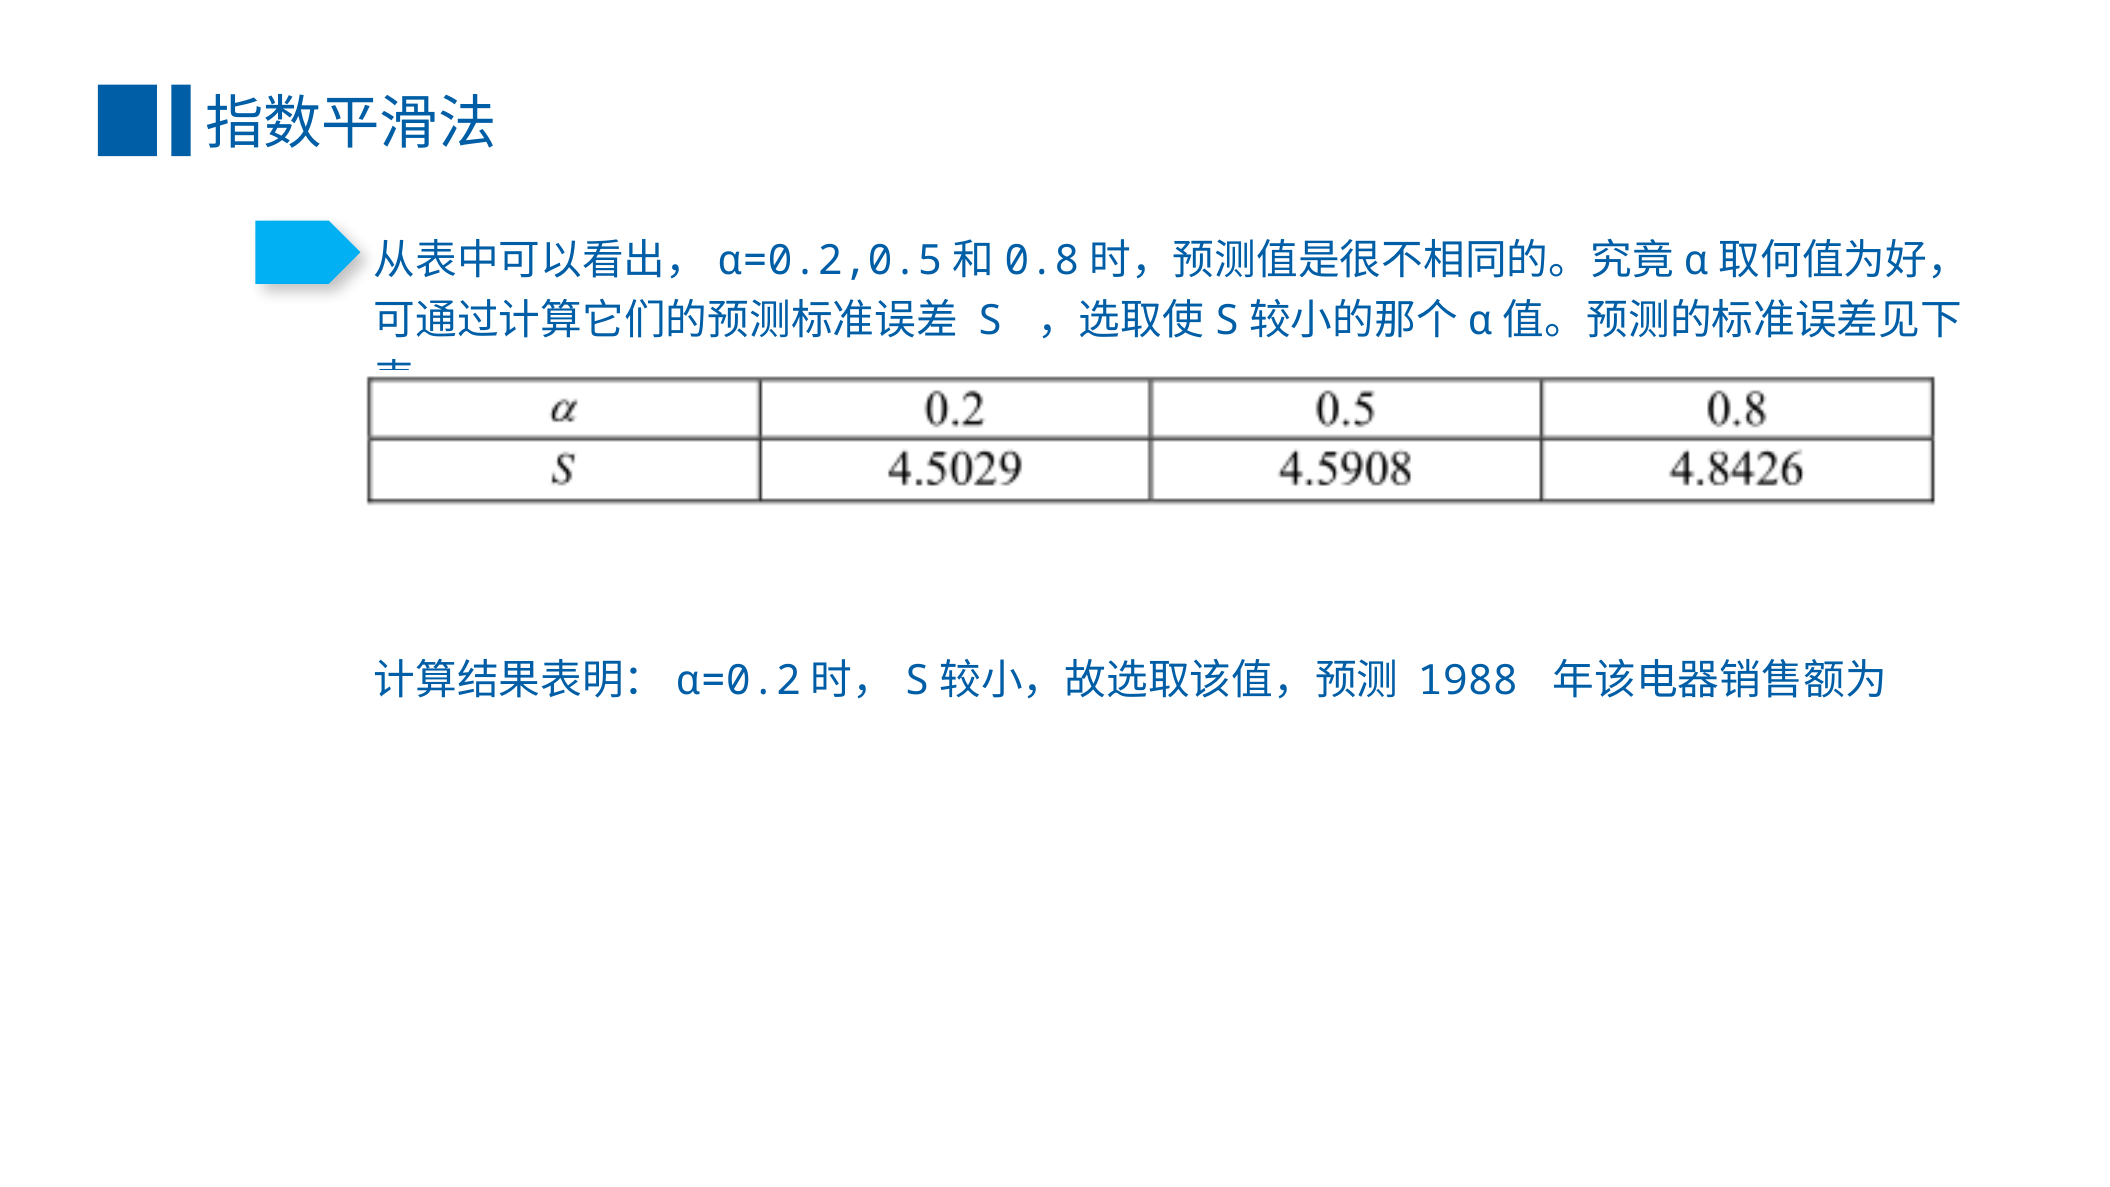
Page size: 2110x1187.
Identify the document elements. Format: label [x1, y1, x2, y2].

text_box [254, 219, 362, 285]
text_box [353, 194, 2000, 264]
picture [360, 370, 1960, 558]
text_box [97, 77, 986, 164]
text_box [354, 264, 1681, 291]
